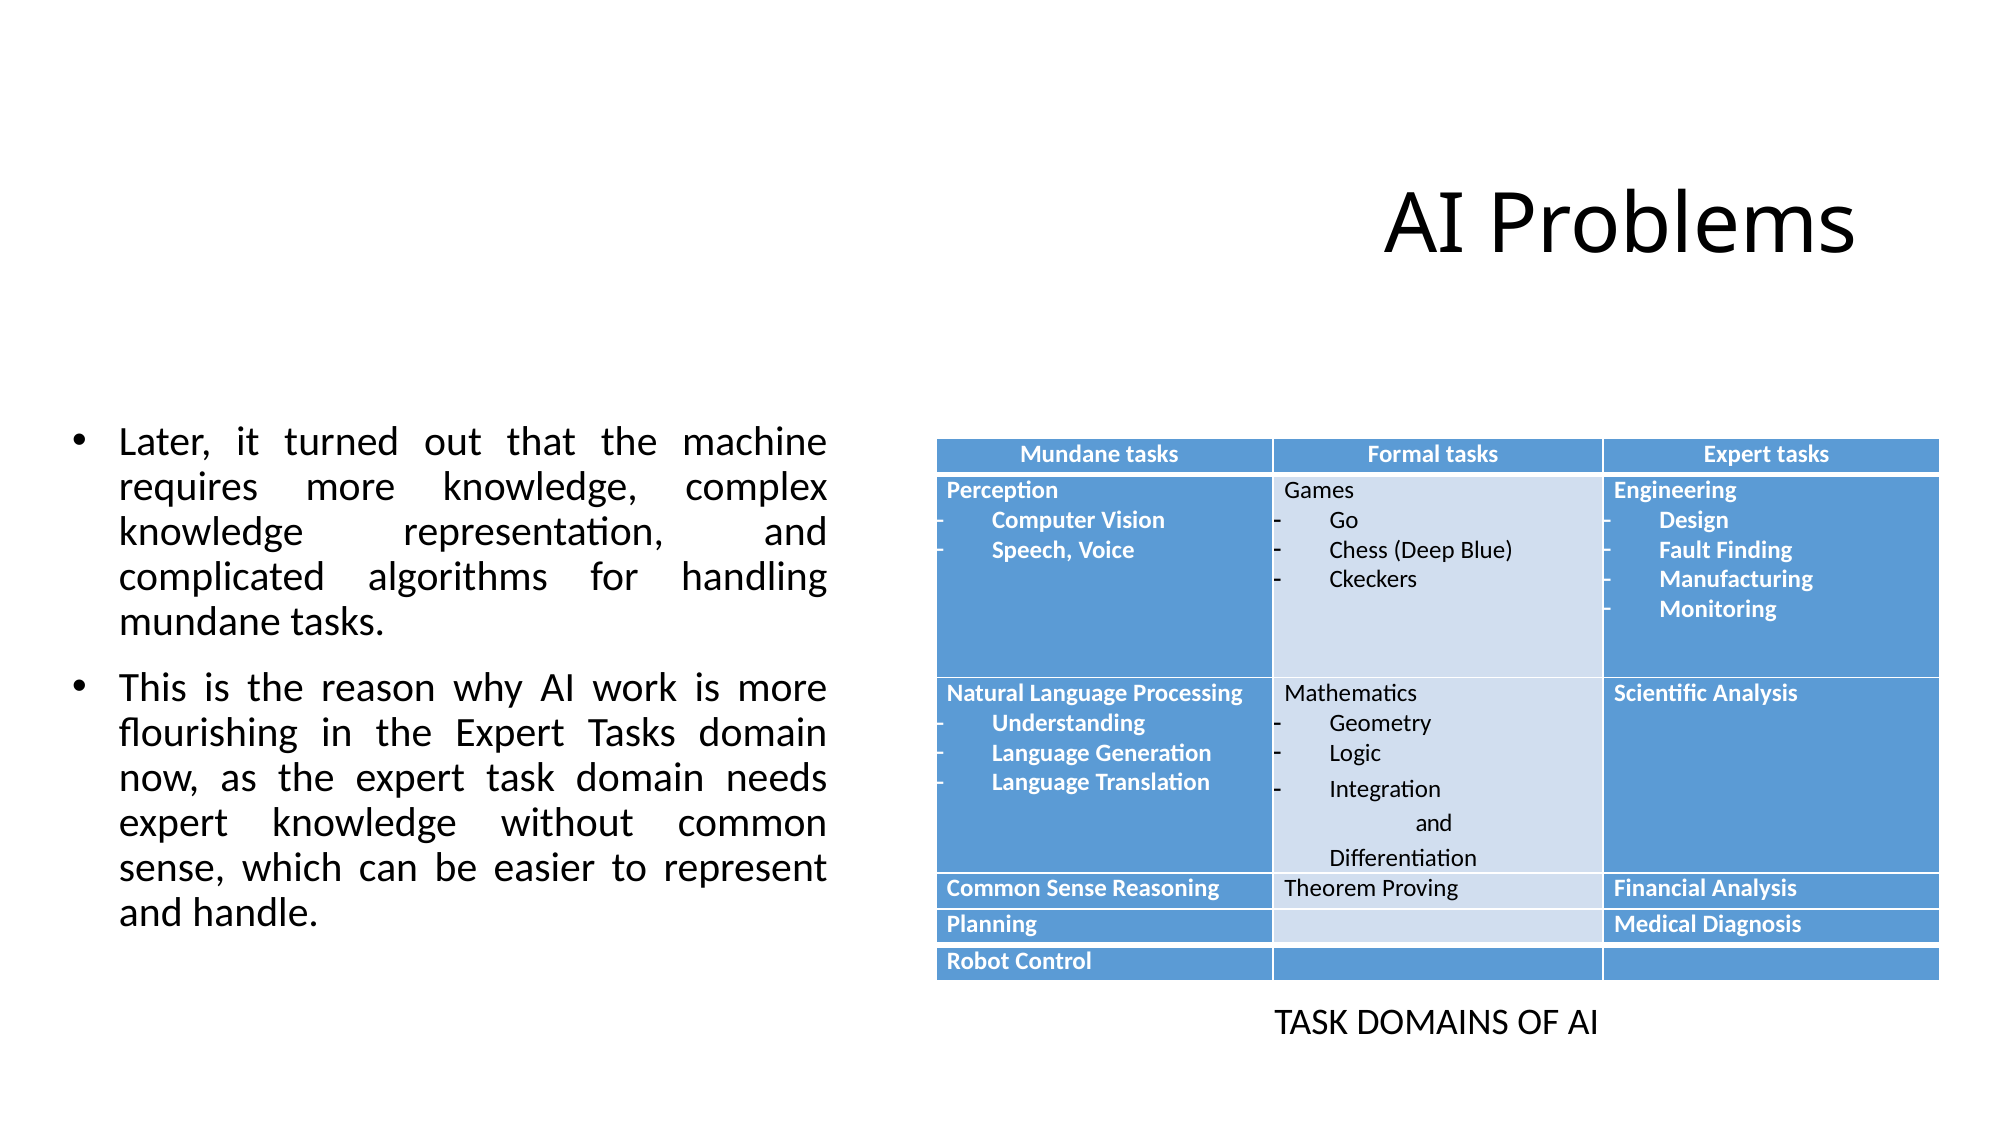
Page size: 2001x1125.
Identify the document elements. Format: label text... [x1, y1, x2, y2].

table_cell Common Sense Reasoning [937, 874, 1272, 908]
table_cell Robot Control [937, 948, 1272, 980]
title AI Problems [1198, 164, 1874, 278]
table_cell Theorem Proving [1274, 874, 1602, 908]
table_cell Financial Analysis [1604, 874, 1939, 908]
list Later, it turned out that the machine requires more knowledge, complex knowledge representation, and complicated algorithms for handling mundane tasks. This is the reason why AI work is more flourishing in the Expert Tasks domain now, as the expert task domain needs expert knowledge without common sense, which can be easier to represent and handle. [57, 411, 843, 1021]
table_cell Scientific Analysis [1604, 678, 1939, 872]
table_cell Mathematics Geometry Logic Integration and Differentiation [1274, 678, 1602, 872]
table_cell Engineering Design Fault Finding Manufacturing Monitoring [1604, 477, 1939, 677]
text_box TASK DOMAINS OF AI [1259, 989, 1615, 1050]
table_cell Medical Diagnosis [1604, 910, 1939, 942]
table_cell Planning [937, 910, 1272, 942]
table_cell [1604, 948, 1939, 980]
table_header Formal tasks [1274, 439, 1602, 472]
table_cell Natural Language Processing Understanding Language Generation Language Translation [937, 678, 1272, 872]
table_header Expert tasks [1604, 439, 1939, 472]
table_cell Games Go Chess (Deep Blue) Ckeckers [1274, 477, 1602, 677]
table_cell [1274, 948, 1602, 980]
table_cell [1274, 910, 1602, 942]
table_cell Perception Computer Vision Speech, Voice [937, 477, 1272, 677]
table_header Mundane tasks [937, 439, 1272, 472]
